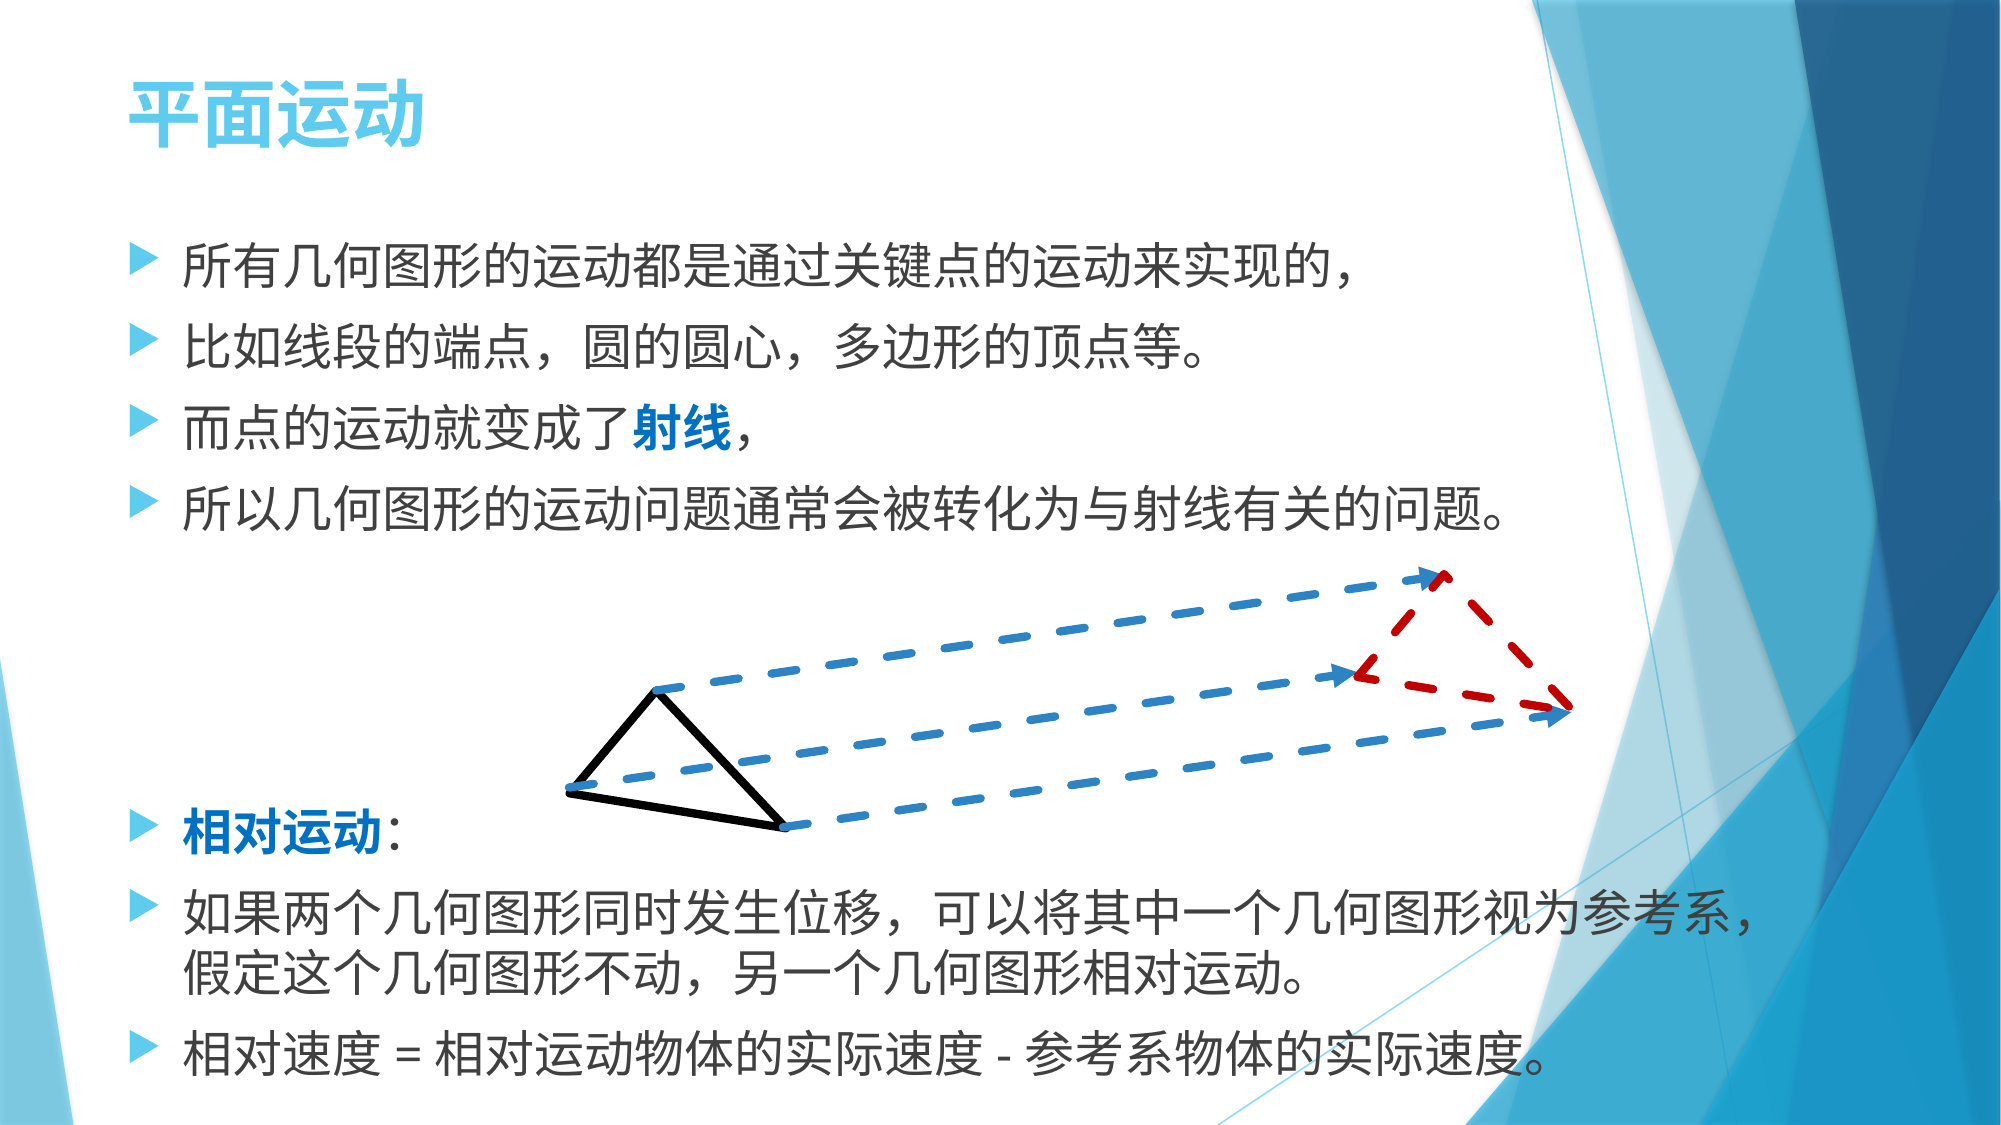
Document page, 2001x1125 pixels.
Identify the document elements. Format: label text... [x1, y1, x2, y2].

title 平面运动 [111, 59, 1522, 226]
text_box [562, 620, 1591, 792]
list 所有几何图形的运动都是通过关键点的运动来实现的， 比如线段的端点，圆的圆心，多边形的顶点等。 而点的运动就变成了射线， 所以几何图形的运动问题通常会被转化为与射线有关的问题。 相对运动： 如果两个几何图形同时发生位移，可以将其中一个几何图形视为参考系，假定这个几何图形不动，另一个几何图形相对运动。 相对速度=相对运动物体的实际速度-参考系物体的实际速度。 [111, 226, 1796, 1125]
